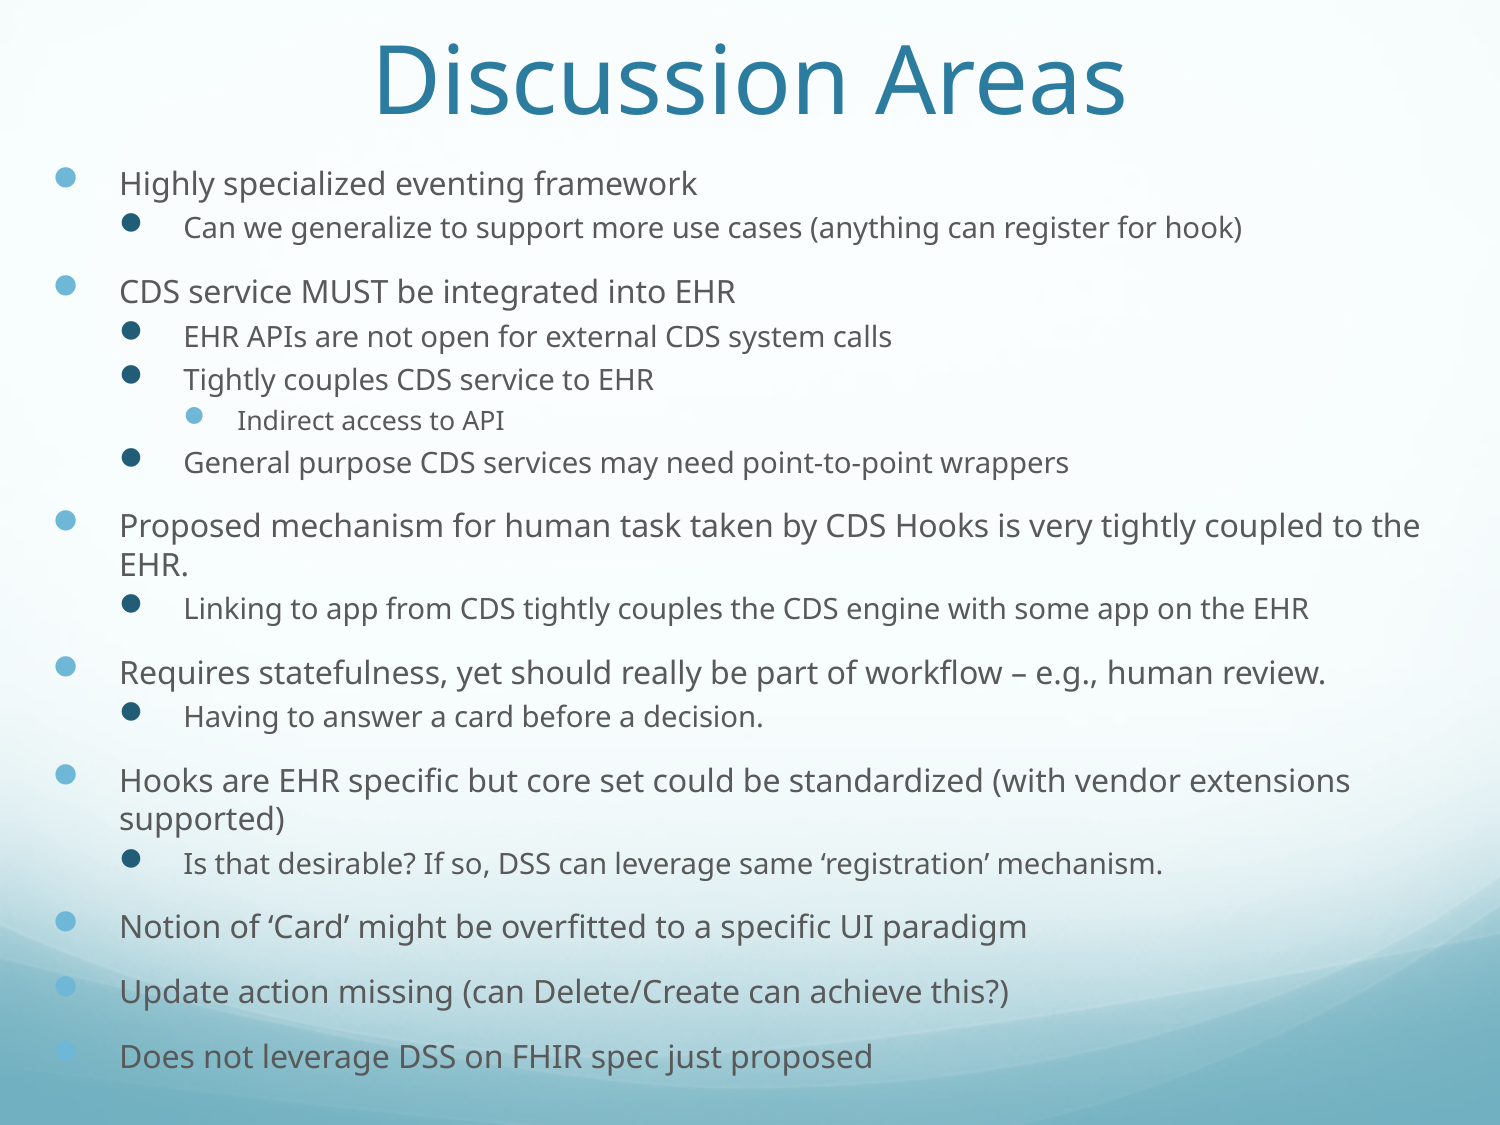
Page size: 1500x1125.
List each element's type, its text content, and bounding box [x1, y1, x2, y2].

list Highly specialized eventing framework Can we generalize to support more use cases (anything can register for hook) CDS service MUST be integrated into EHR EHR APIs are not open for external CDS system calls Tightly couples CDS service to EHR Indirect access to API General purpose CDS services may need point-to-point wrappers Proposed mechanism for human task taken by CDS Hooks is very tightly coupled to the EHR. Linking to app from CDS tightly couples the CDS engine with some app on the EHR Requires statefulness, yet should really be part of workflow – e.g., human review. Having to answer a card before a decision. Hooks are EHR specific but core set could be standardized (with vendor extensions supported) Is that desirable? If so, DSS can leverage same ‘registration’ mechanism. Notion of ‘Card’ might be overfitted to a specific UI paradigm Update action missing (can Delete/Create can achieve this?) Does not leverage DSS on FHIR spec just proposed [37, 155, 1461, 1083]
title Discussion Areas [90, 17, 1410, 141]
